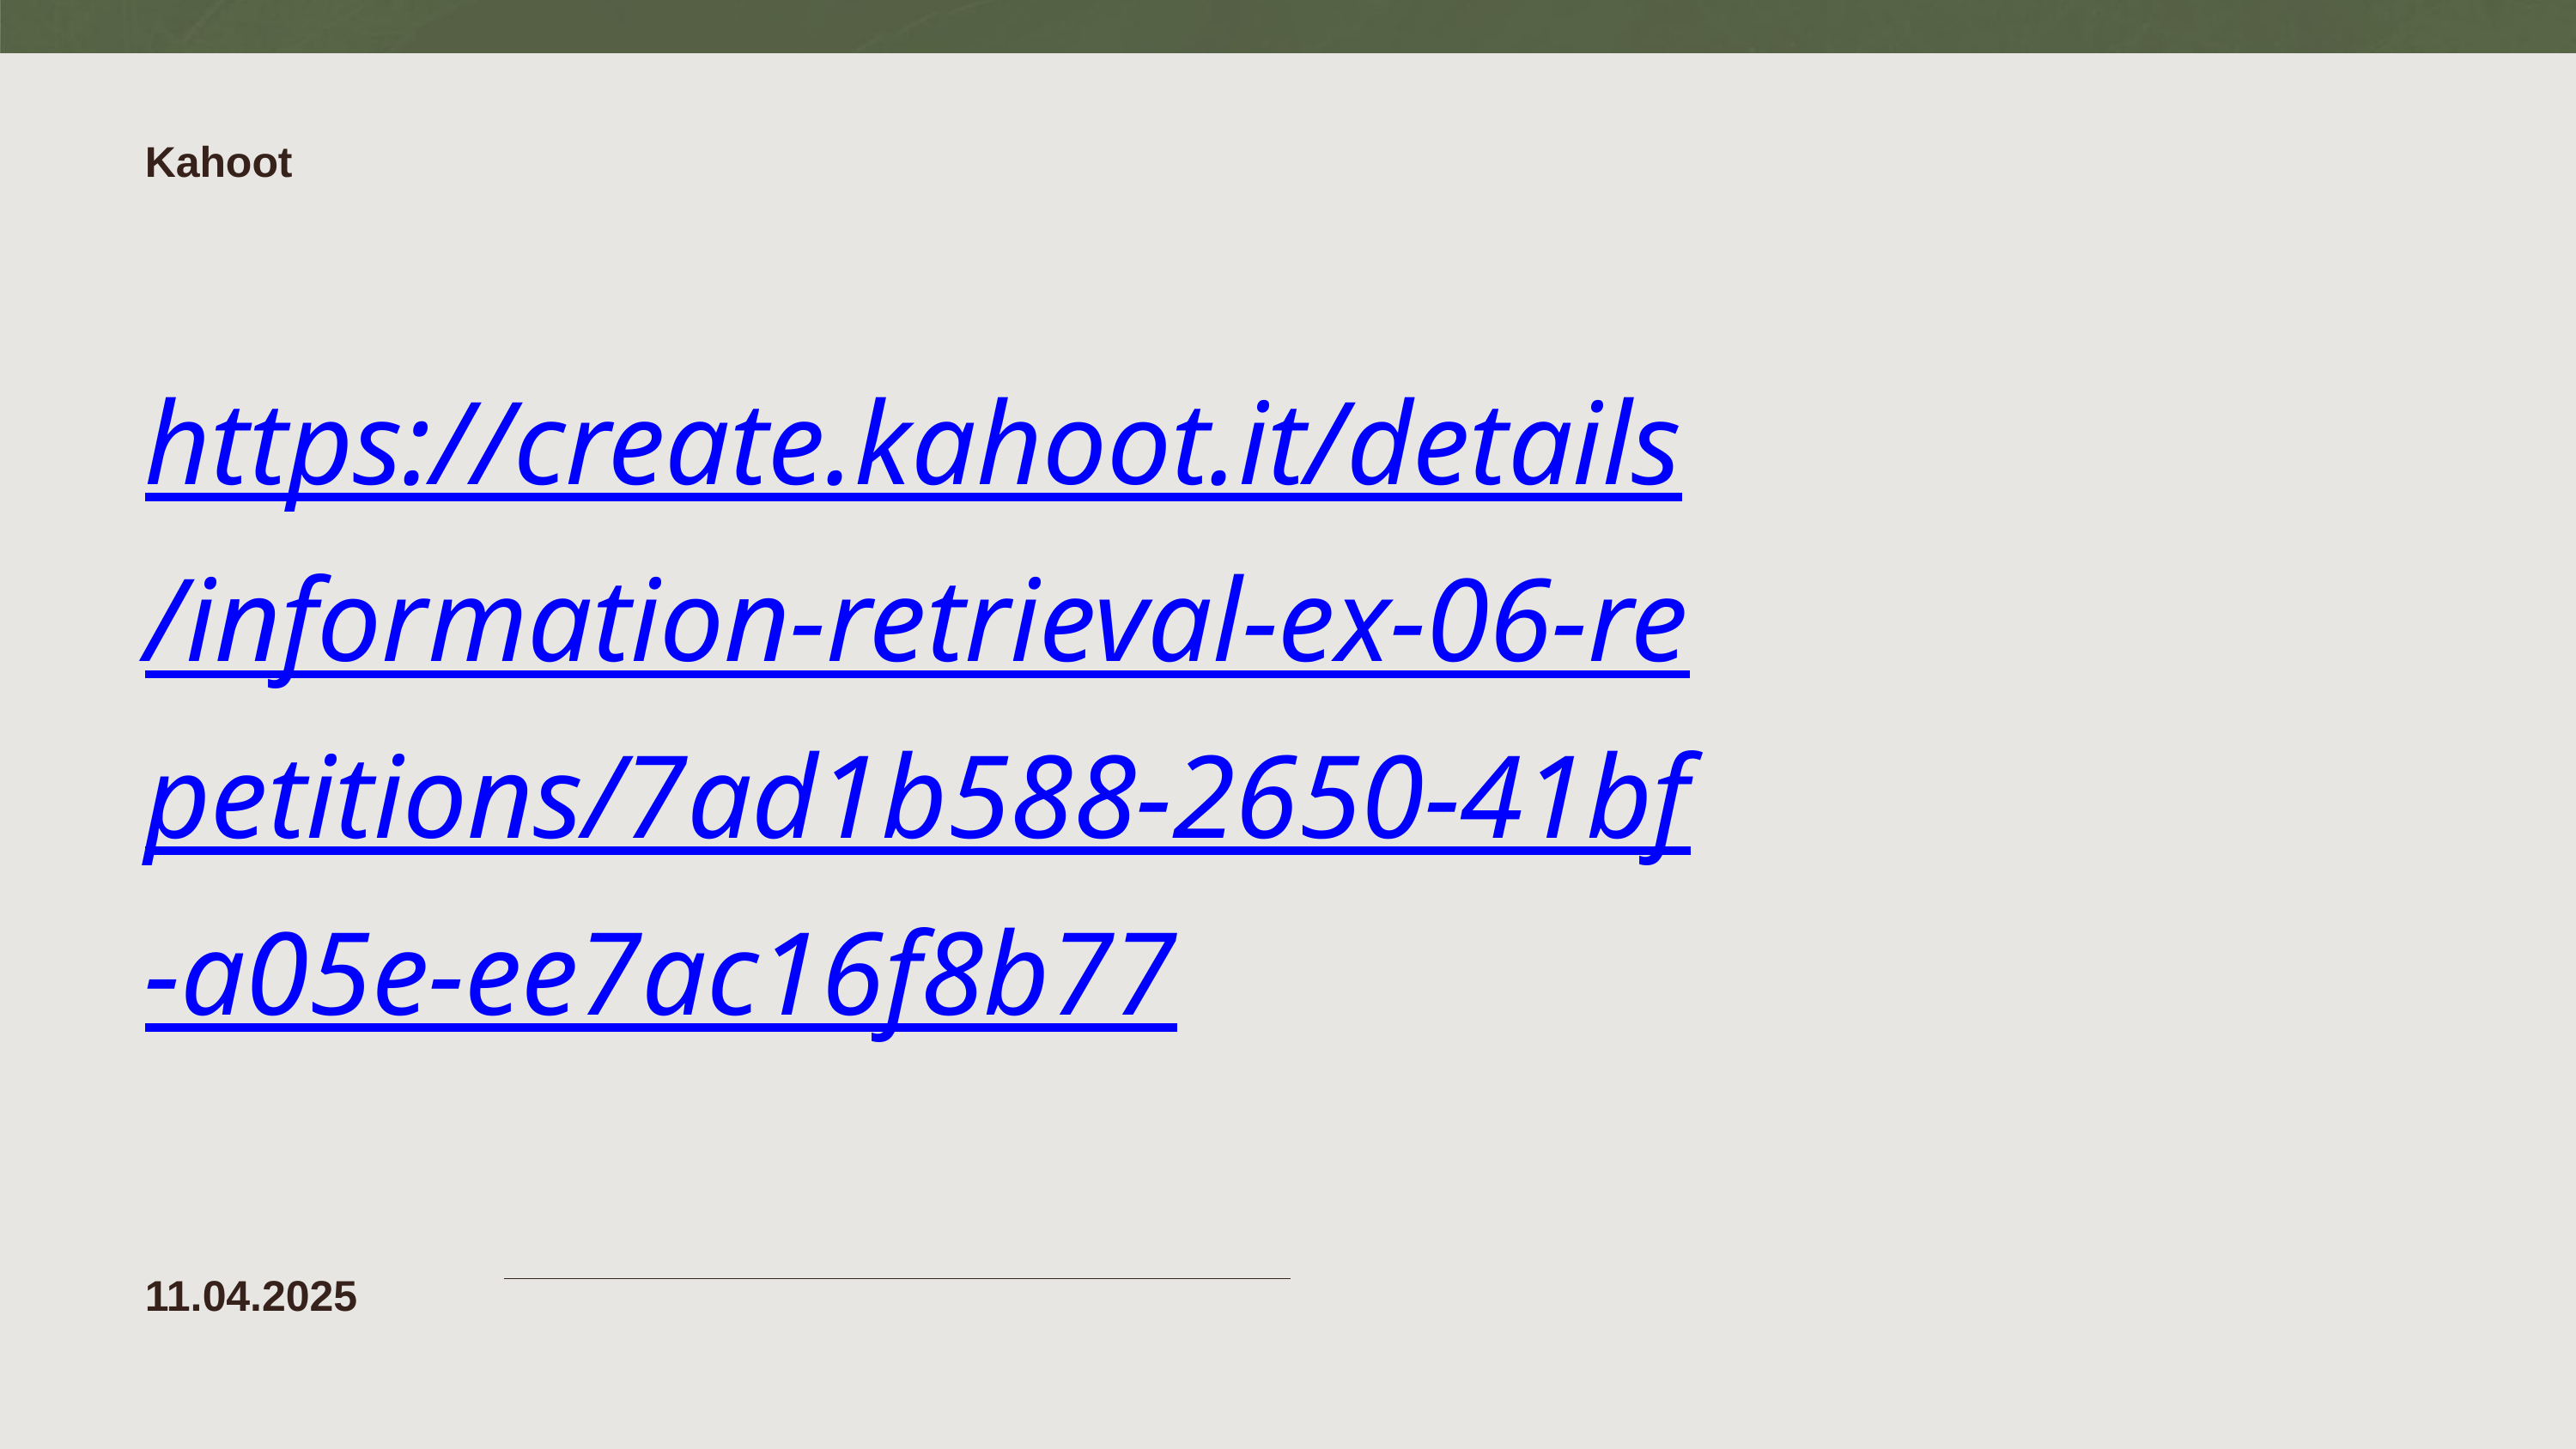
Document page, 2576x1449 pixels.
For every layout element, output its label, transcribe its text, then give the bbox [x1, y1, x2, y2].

text_box Kahoot [144, 114, 504, 186]
text_box [0, 0, 2576, 53]
text_box https://create.kahoot.it/details/information-retrieval-ex-06-repetitions/7ad1b588-2650-41bf-a05e-ee7ac16f8b77 [144, 307, 1717, 526]
text_box 11.04.2025 [144, 1247, 504, 1320]
